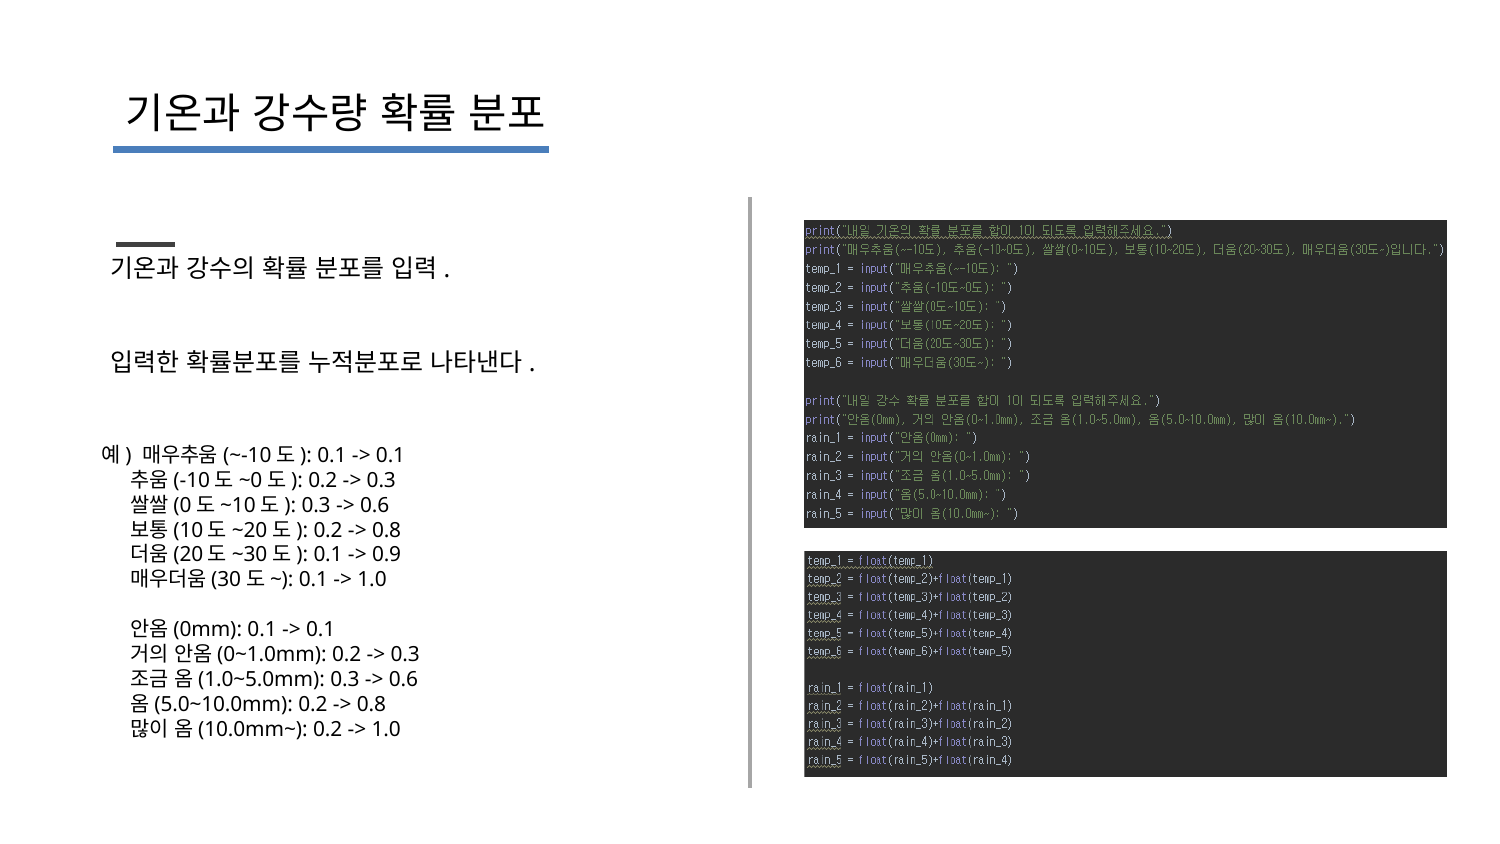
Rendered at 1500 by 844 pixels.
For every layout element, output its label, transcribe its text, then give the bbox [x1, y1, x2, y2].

picture [804, 551, 1448, 777]
text_box 기온과 강수의 확률 분포를 입력. [95, 244, 466, 290]
picture [803, 220, 1448, 528]
text_box 입력한 확률분포를 누적분포로 나타낸다. [95, 339, 551, 385]
text_box 기온과 강수량 확률 분포 [111, 79, 561, 145]
text_box 예) 매우추움(~-10도): 0.1 -> 0.1 추움(-10도~0도): 0.2 -> 0.3 쌀쌀(0도~10도): 0.3 -> 0.6 보통(10도~20도): 0.2 -> 0.8 더움(20도~30도): 0.1 -> 0.9 매우더움(30도~): 0.1 -> 1.0 안옴(0mm): 0.1 -> 0.1 거의 안옴(0~1.0mm): 0.2 -> 0.3 조금 옴(1.0~5.0mm): 0.3 -> 0.6 옴(5.0~10.0mm): 0.2 -> 0.8 많이 옴(10.0mm~): 0.2 -> 1.0 [86, 433, 466, 749]
